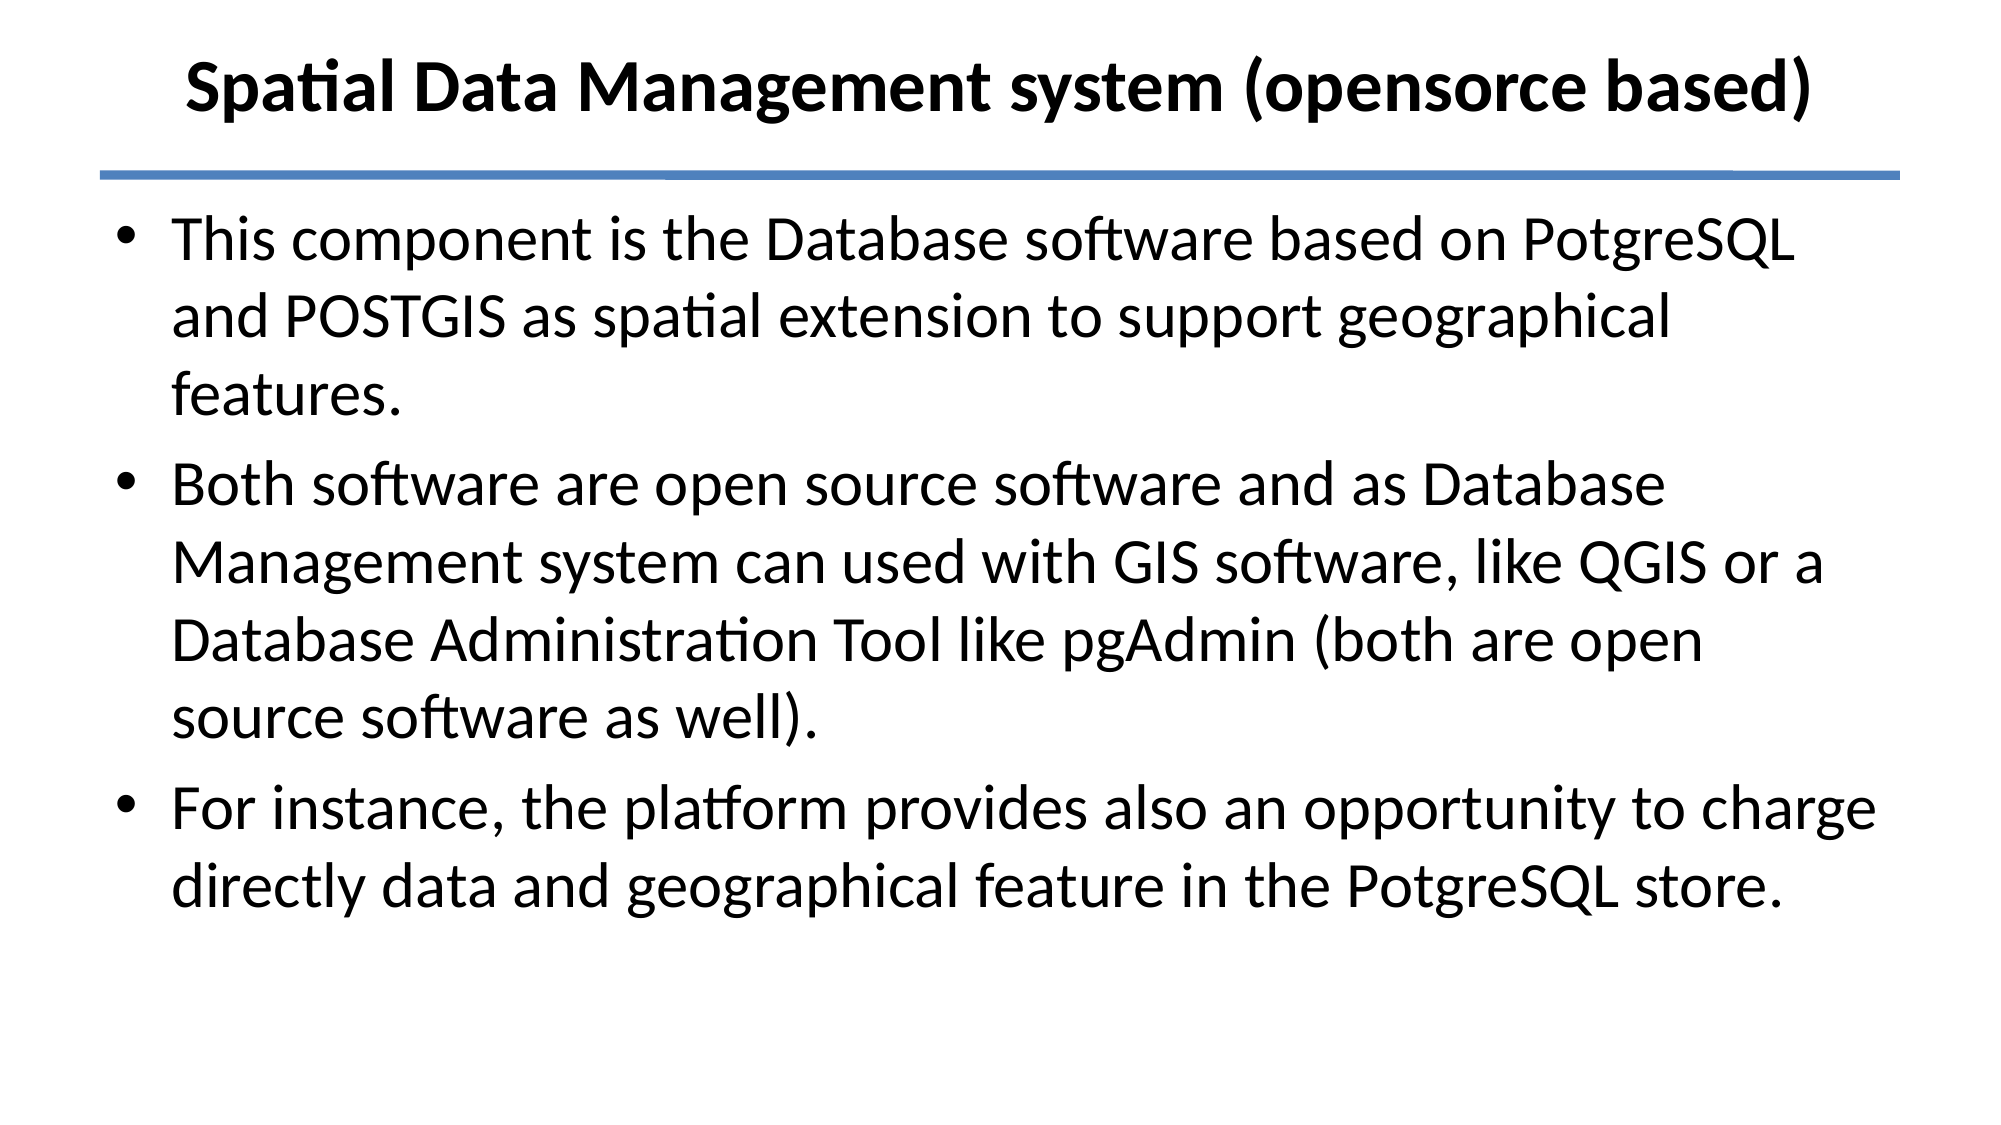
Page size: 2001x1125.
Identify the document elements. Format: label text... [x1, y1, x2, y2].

list This component is the Database software based on PotgreSQL and POSTGIS as spatial extension to support geographical features. Both software are open source software and as Database Management system can used with GIS software, like QGIS or a Database Administration Tool like pgAdmin (both are open source software as well). For instance, the platform provides also an opportunity to charge directly data and geographical feature in the PotgreSQL store. [99, 187, 1900, 1005]
title Spatial Data Management system (opensorce based) [99, 0, 1900, 163]
